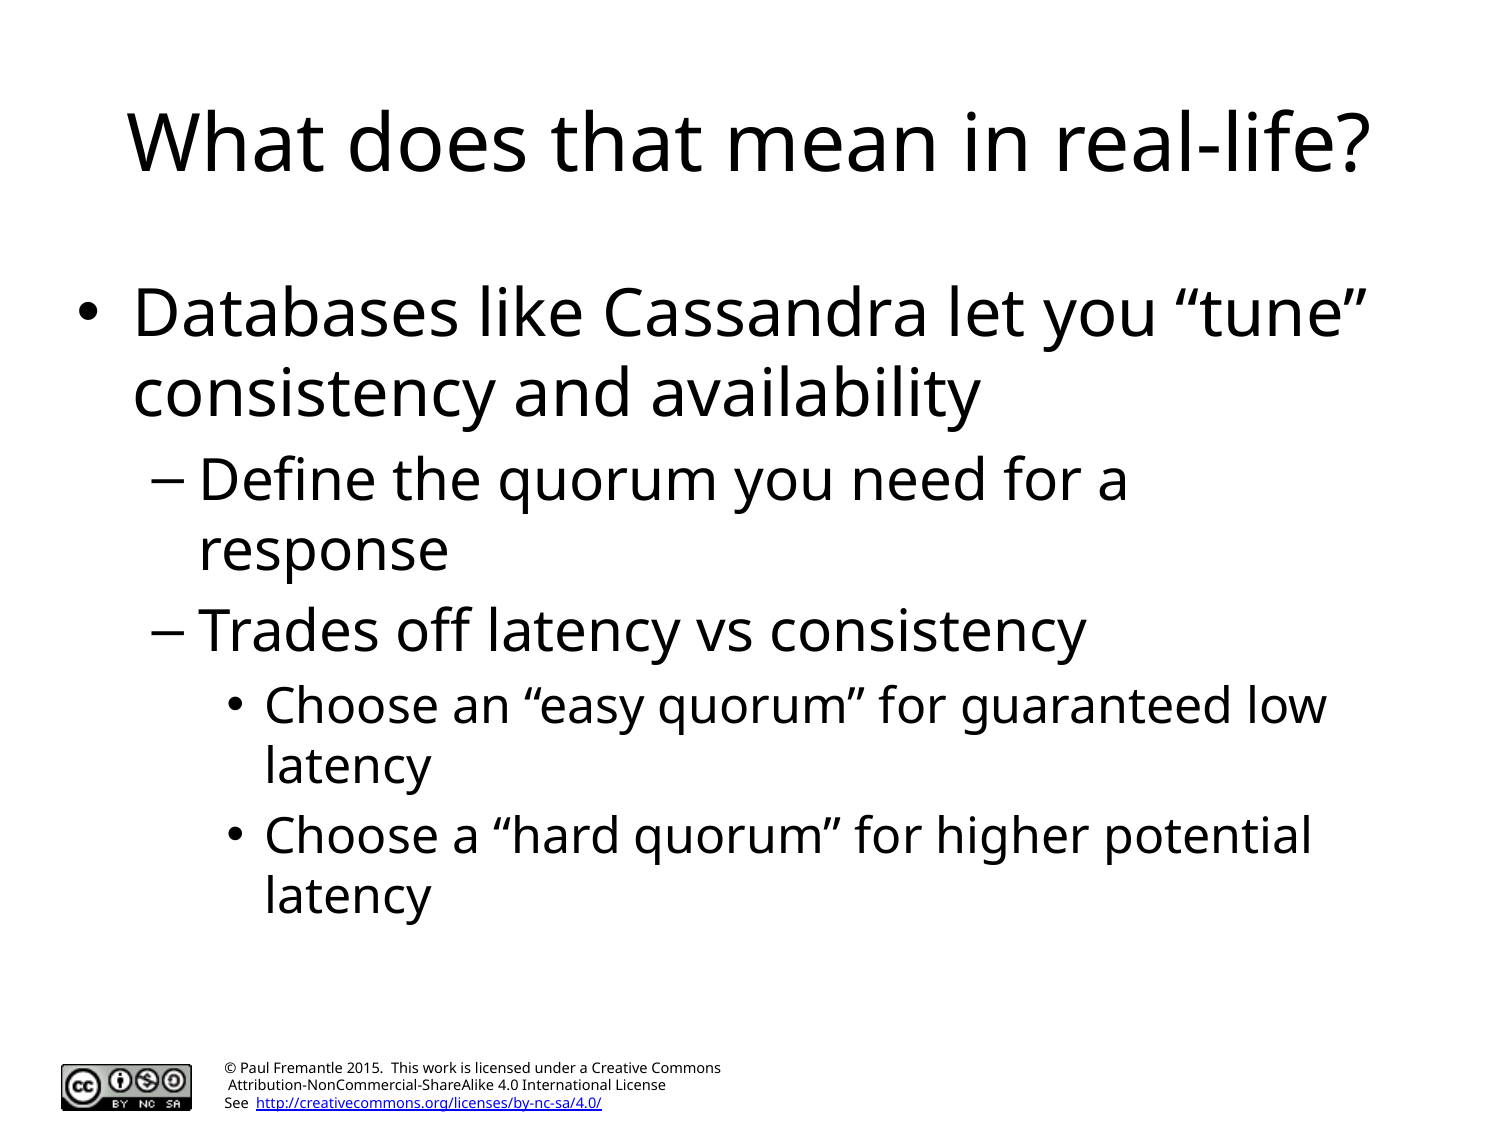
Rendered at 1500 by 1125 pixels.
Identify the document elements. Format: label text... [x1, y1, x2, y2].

list Databases like Cassandra let you “tune” consistency and availability Define the quorum you need for a response Trades off latency vs consistency Choose an “easy quorum” for guaranteed low latency Choose a “hard quorum” for higher potential latency [61, 262, 1412, 1005]
title What does that mean in real-life? [75, 45, 1425, 233]
picture [61, 1064, 192, 1111]
